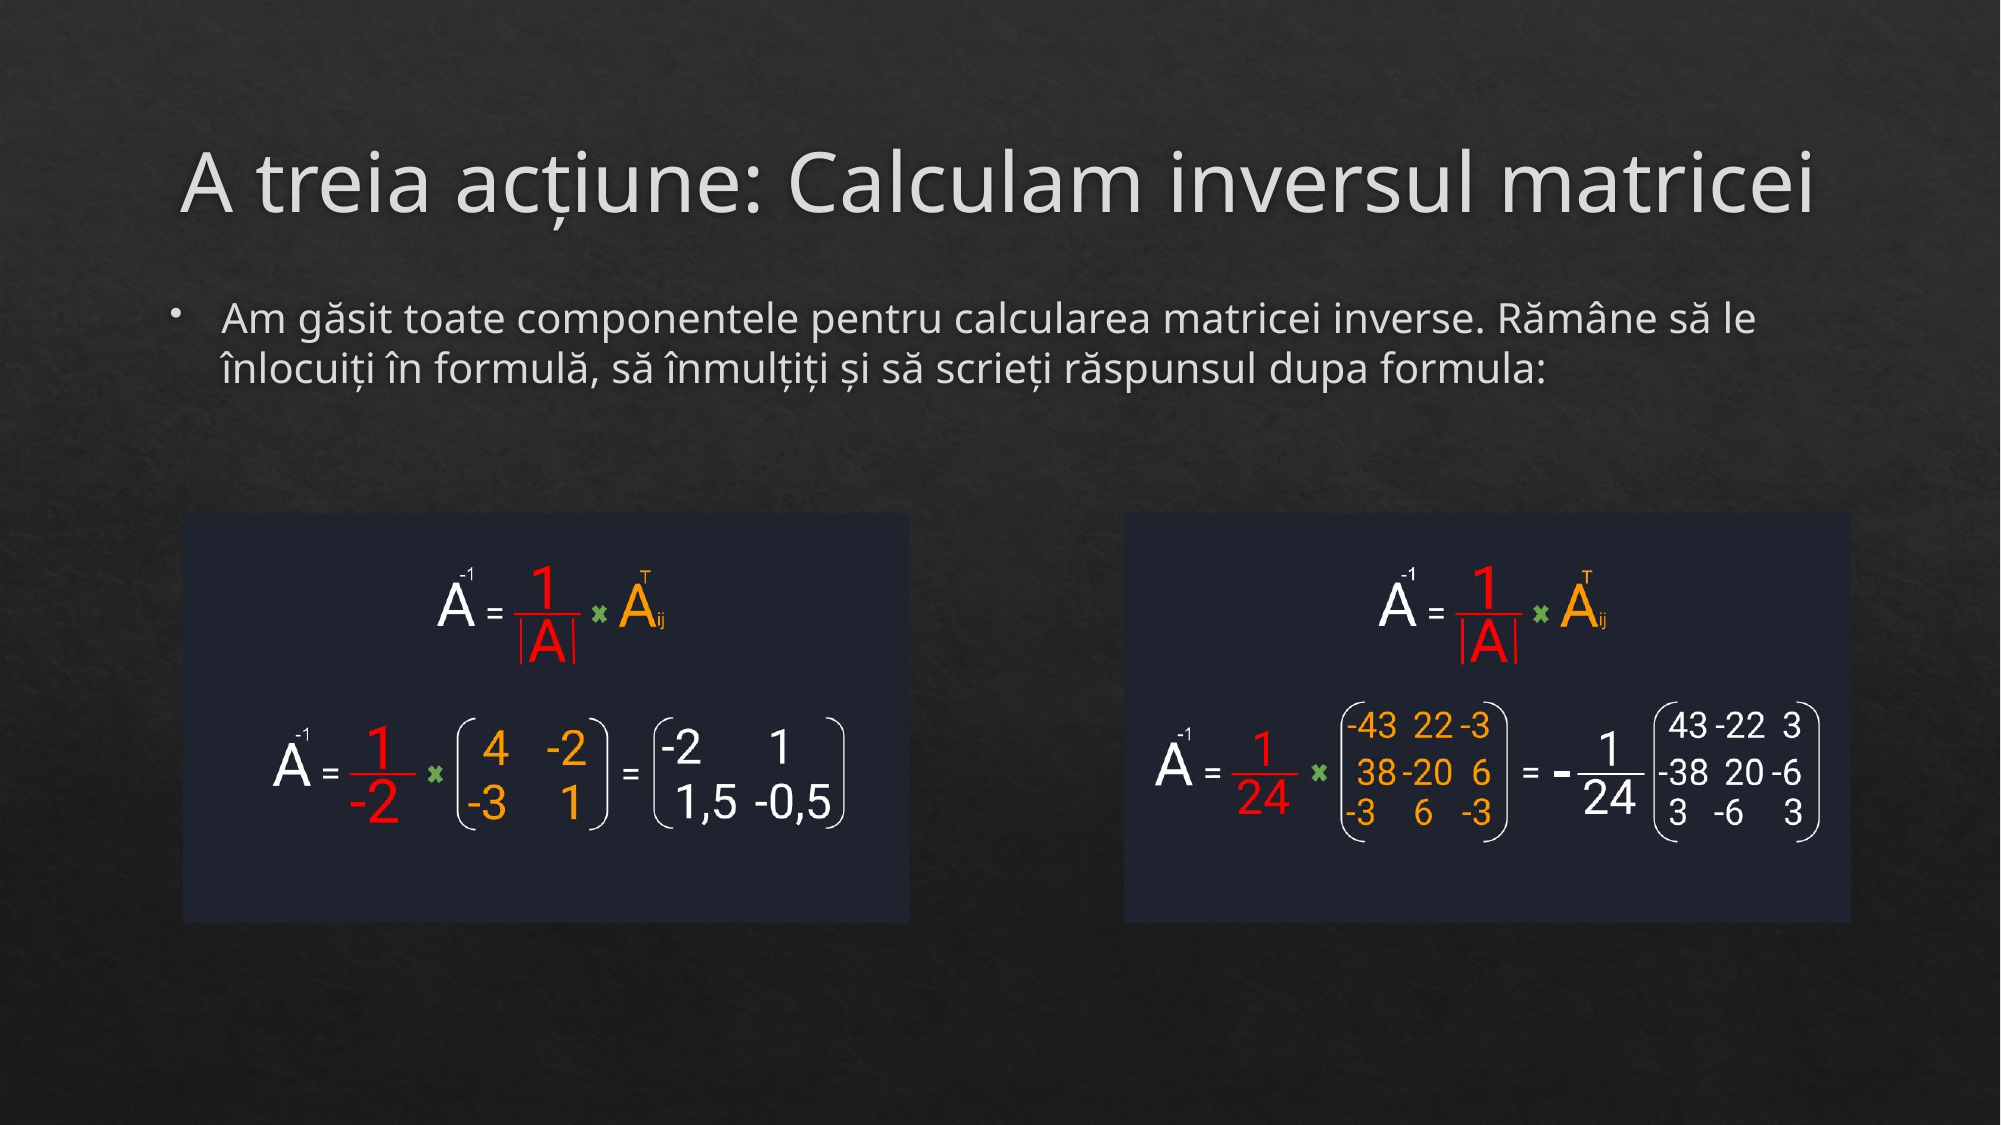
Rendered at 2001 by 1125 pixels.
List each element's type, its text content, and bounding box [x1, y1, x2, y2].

picture [1124, 513, 1851, 923]
title A treia acțiune: Calculam inversul matricei [149, 99, 1849, 260]
list Am găsit toate componentele pentru calcularea matricei inverse. Rămâne să le înlocuiți în formulă, să înmulțiți și să scrieți răspunsul dupa formula: [149, 284, 1849, 950]
picture [183, 513, 910, 923]
